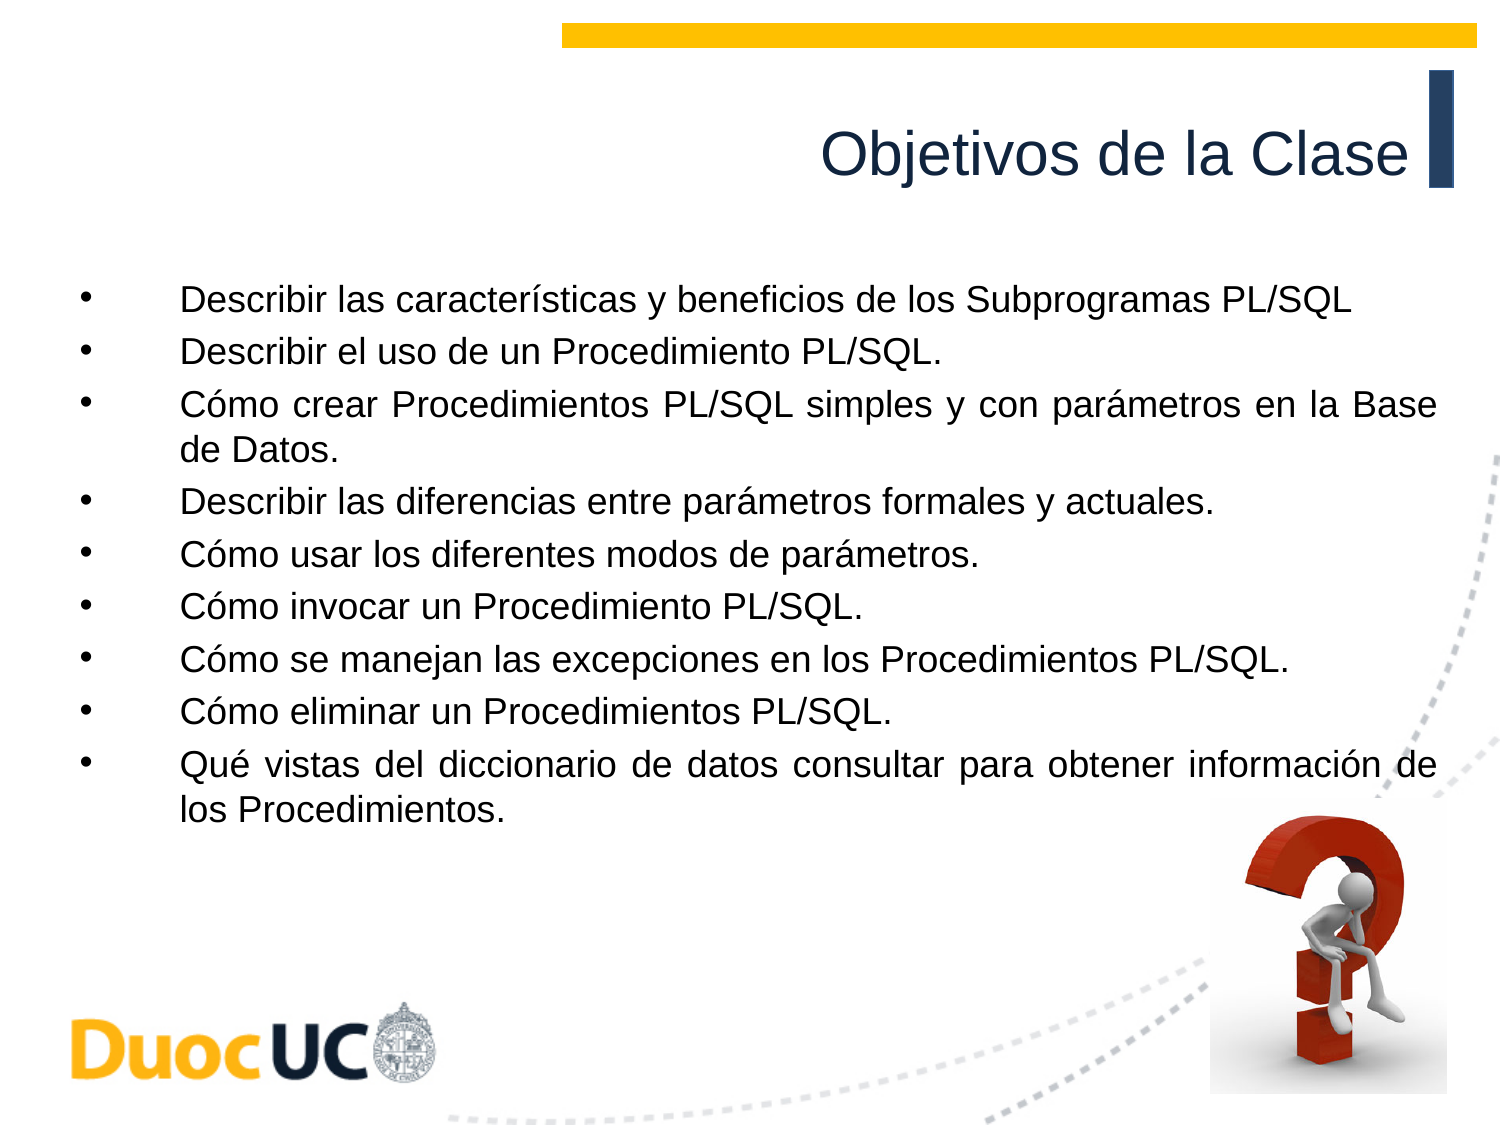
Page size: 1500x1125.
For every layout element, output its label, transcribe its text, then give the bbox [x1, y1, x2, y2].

picture [0, 0, 1500, 1125]
text_box Describir las características y beneficios de los Subprogramas PL/SQL Describir el uso de un Procedimiento PL/SQL. Cómo crear Procedimientos PL/SQL simples y con parámetros en la Base de Datos. Describir las diferencias entre parámetros formales y actuales. Cómo usar los diferentes modos de parámetros. Cómo invocar un Procedimiento PL/SQL. Cómo se manejan las excepciones en los Procedimientos PL/SQL. Cómo eliminar un Procedimientos PL/SQL. Qué vistas del diccionario de datos consultar para obtener información de los Procedimientos. [64, 267, 1453, 528]
title Objetivos de la Clase [147, 30, 1427, 267]
